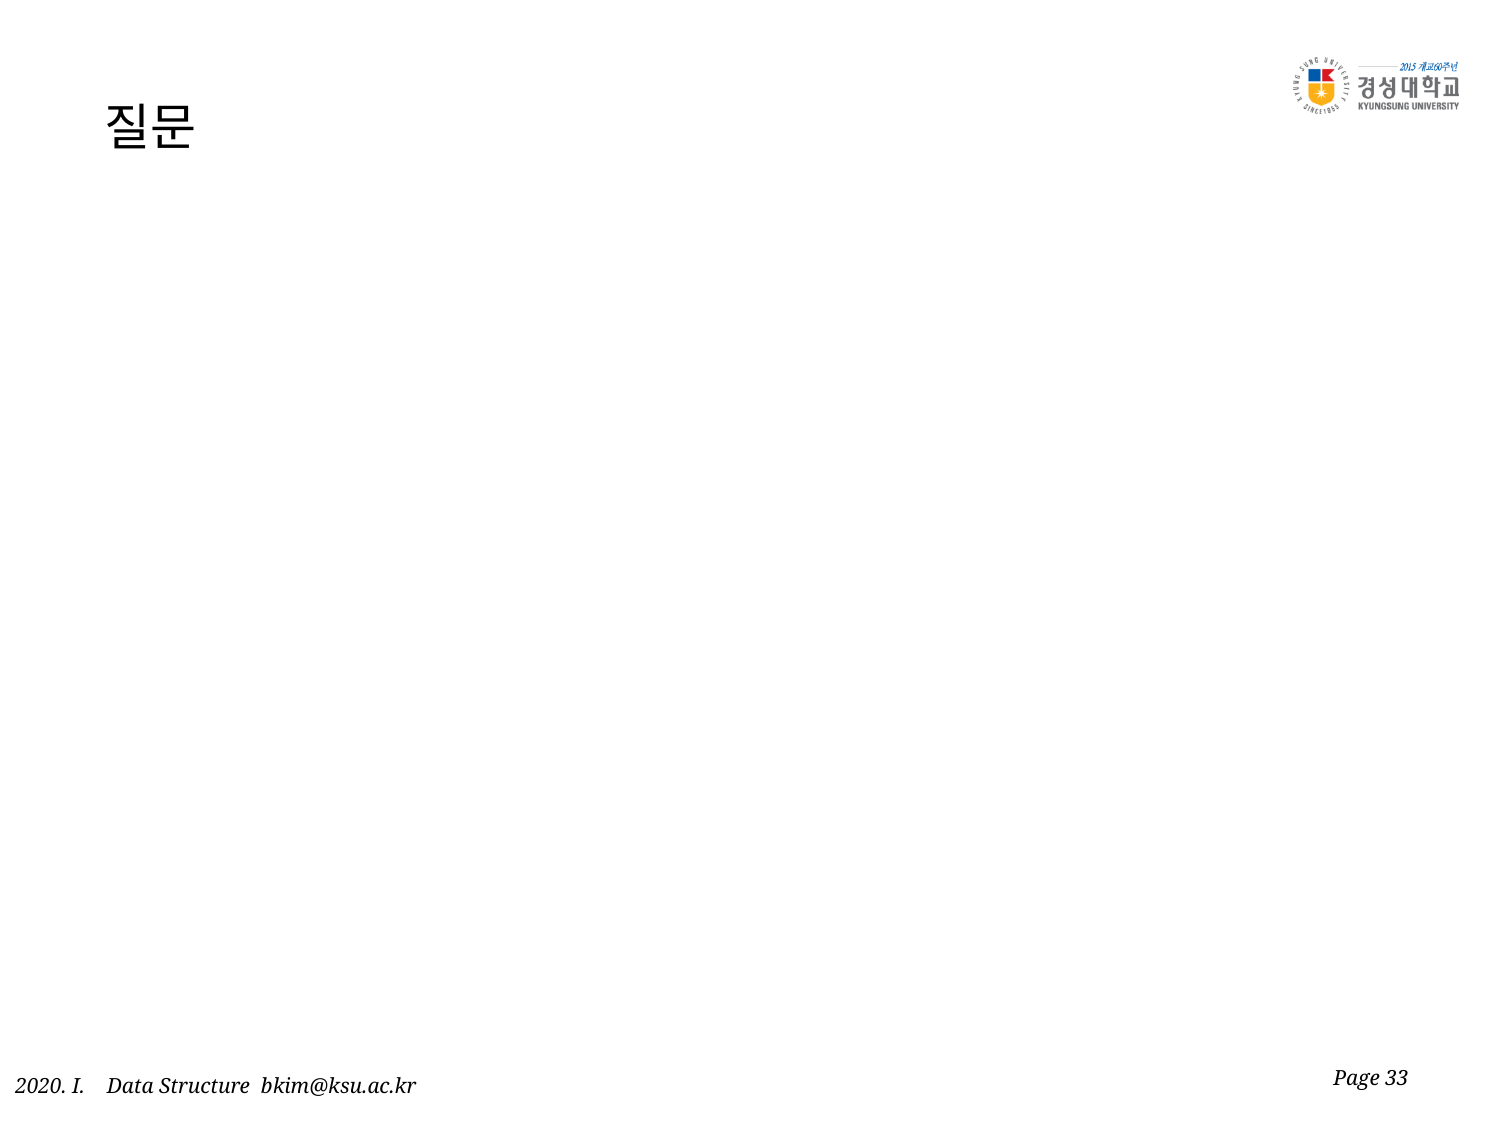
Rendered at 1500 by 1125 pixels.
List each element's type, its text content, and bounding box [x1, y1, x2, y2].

title 질문 [89, 54, 1235, 197]
picture [1293, 57, 1459, 114]
slide_number Page 33 [1149, 1024, 1424, 1101]
